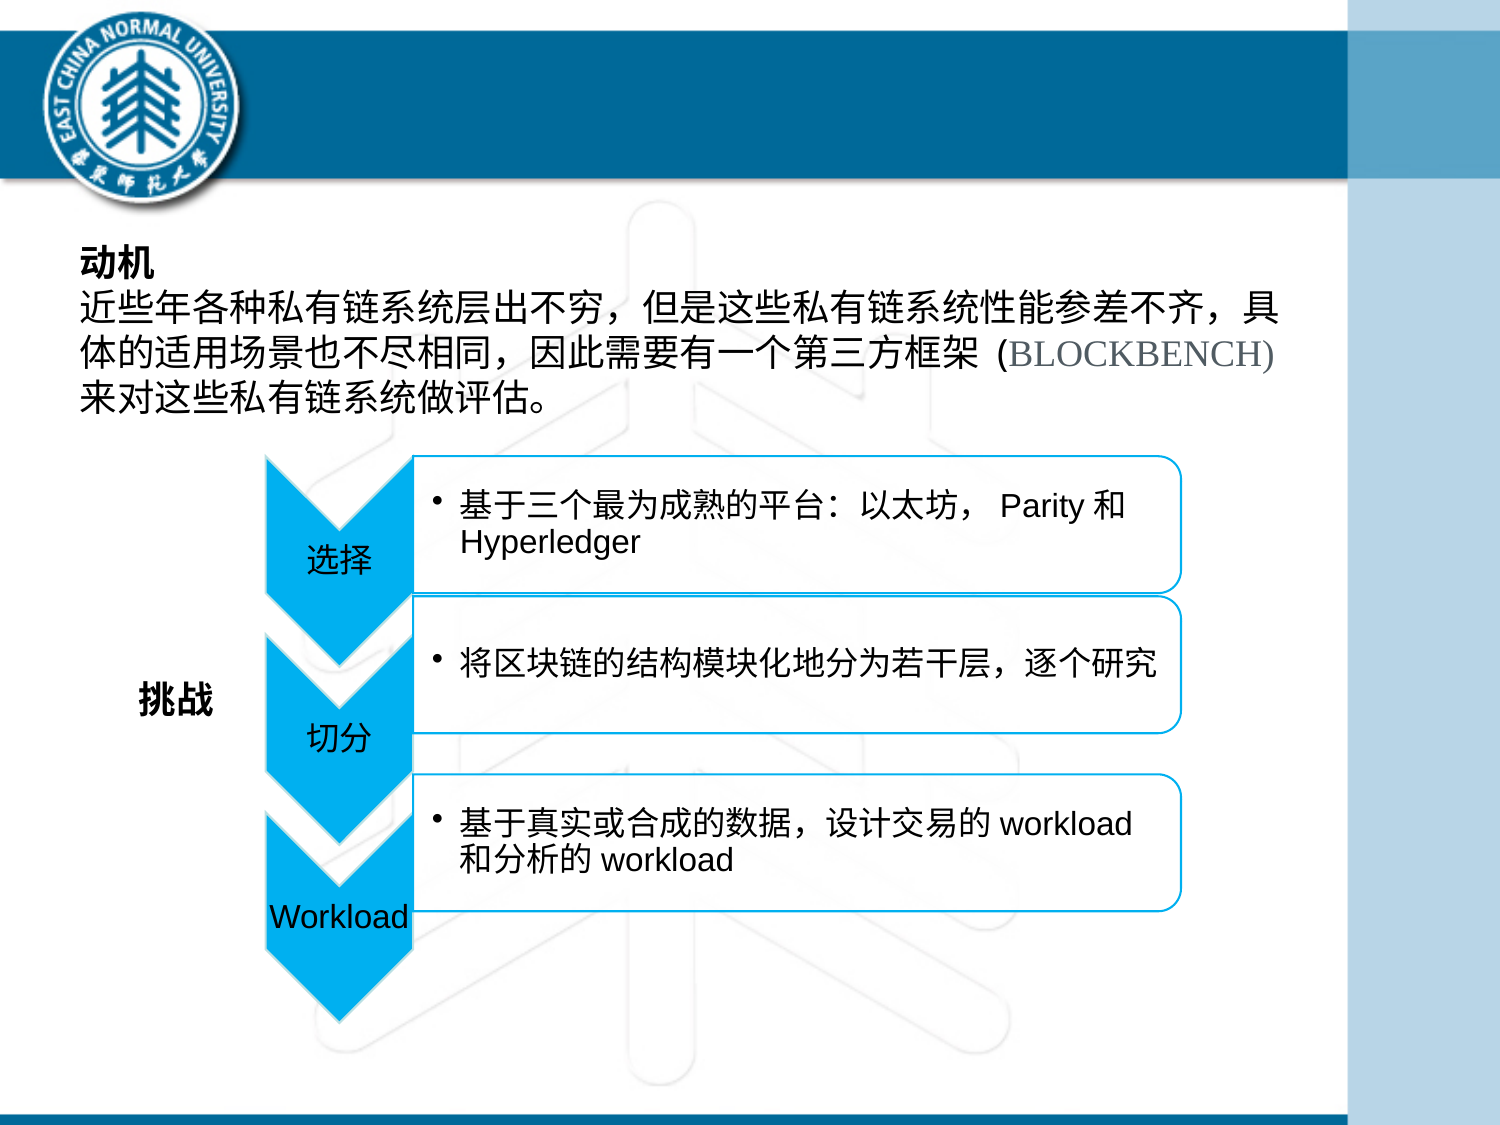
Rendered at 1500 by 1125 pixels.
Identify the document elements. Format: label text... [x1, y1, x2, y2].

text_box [265, 456, 1181, 1024]
text_box 挑战 [123, 668, 264, 729]
picture [0, 0, 1500, 1125]
text_box 动机 近些年各种私有链系统层出不穷，但是这些私有链系统性能参差不齐，具体的适用场景也不尽相同，因此需要有一个第三方框架 (BLOCKBENCH)来对这些私有链系统做评估。 [64, 231, 1317, 427]
